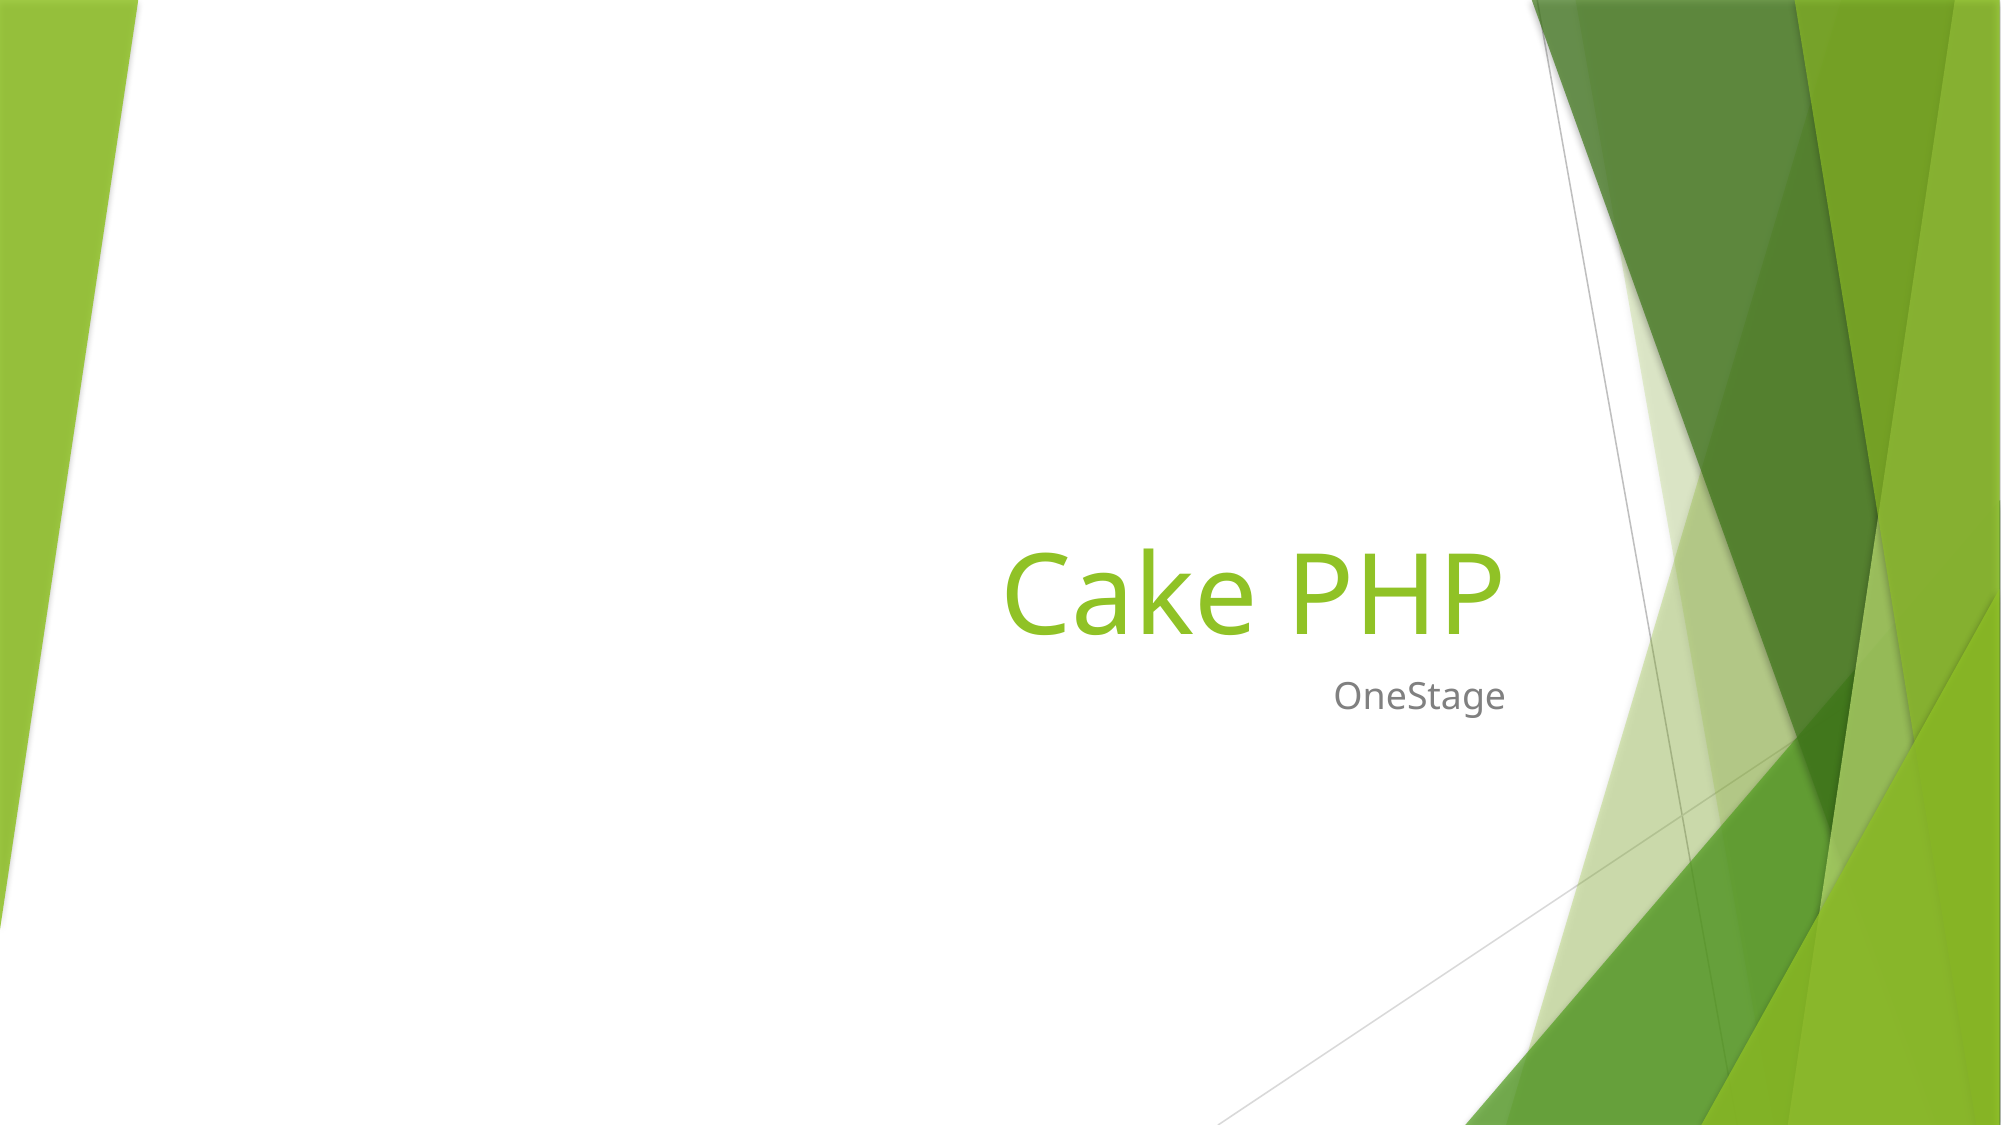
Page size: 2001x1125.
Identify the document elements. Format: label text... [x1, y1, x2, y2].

title Cake PHP [247, 394, 1522, 664]
subtitle OneStage [247, 664, 1522, 845]
